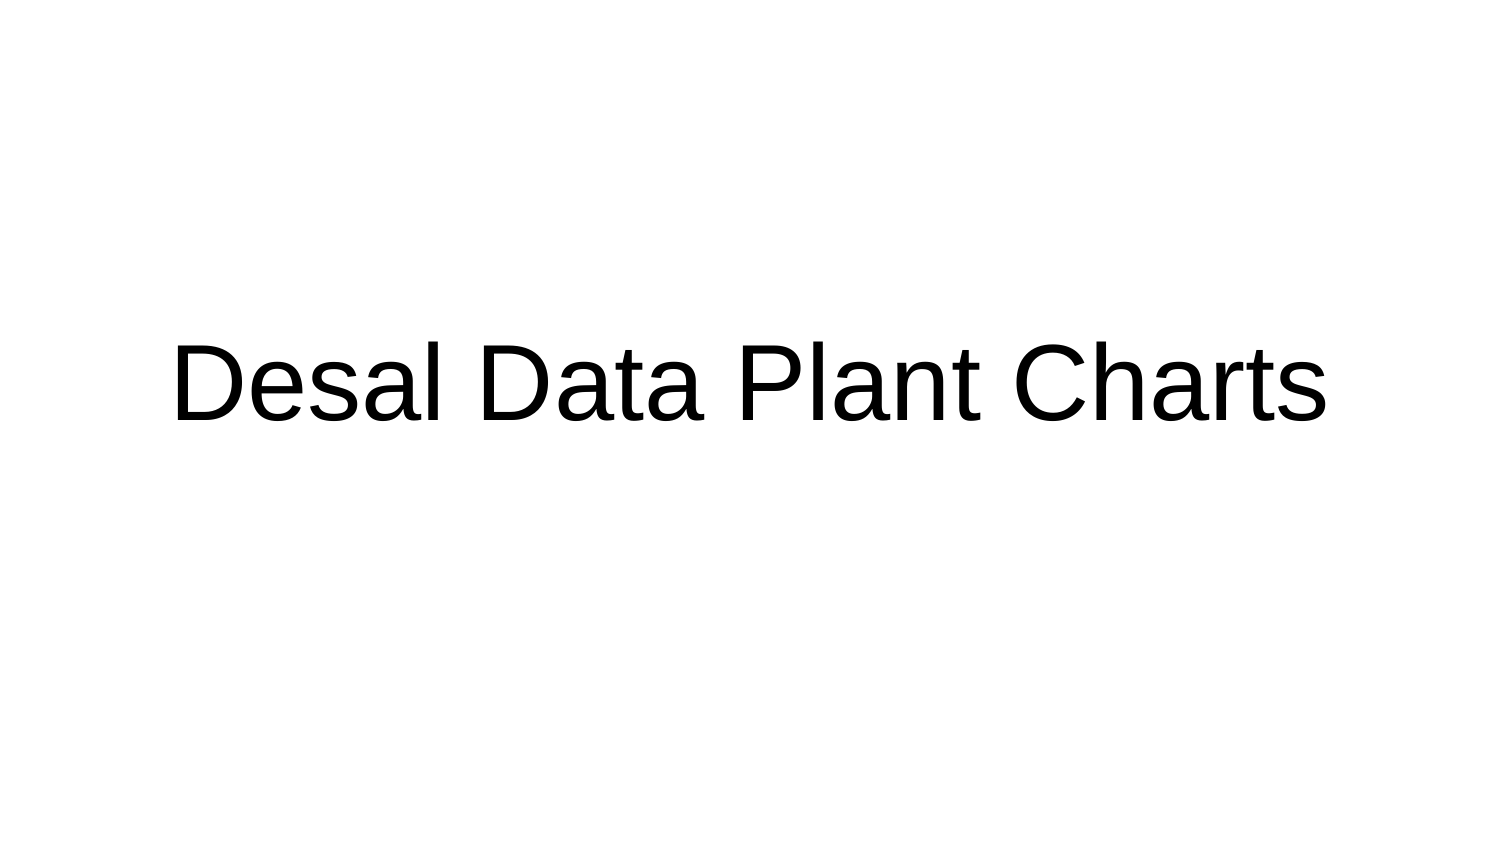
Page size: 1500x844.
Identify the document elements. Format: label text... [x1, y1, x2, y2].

title Desal Data Plant Charts [51, 122, 1449, 459]
